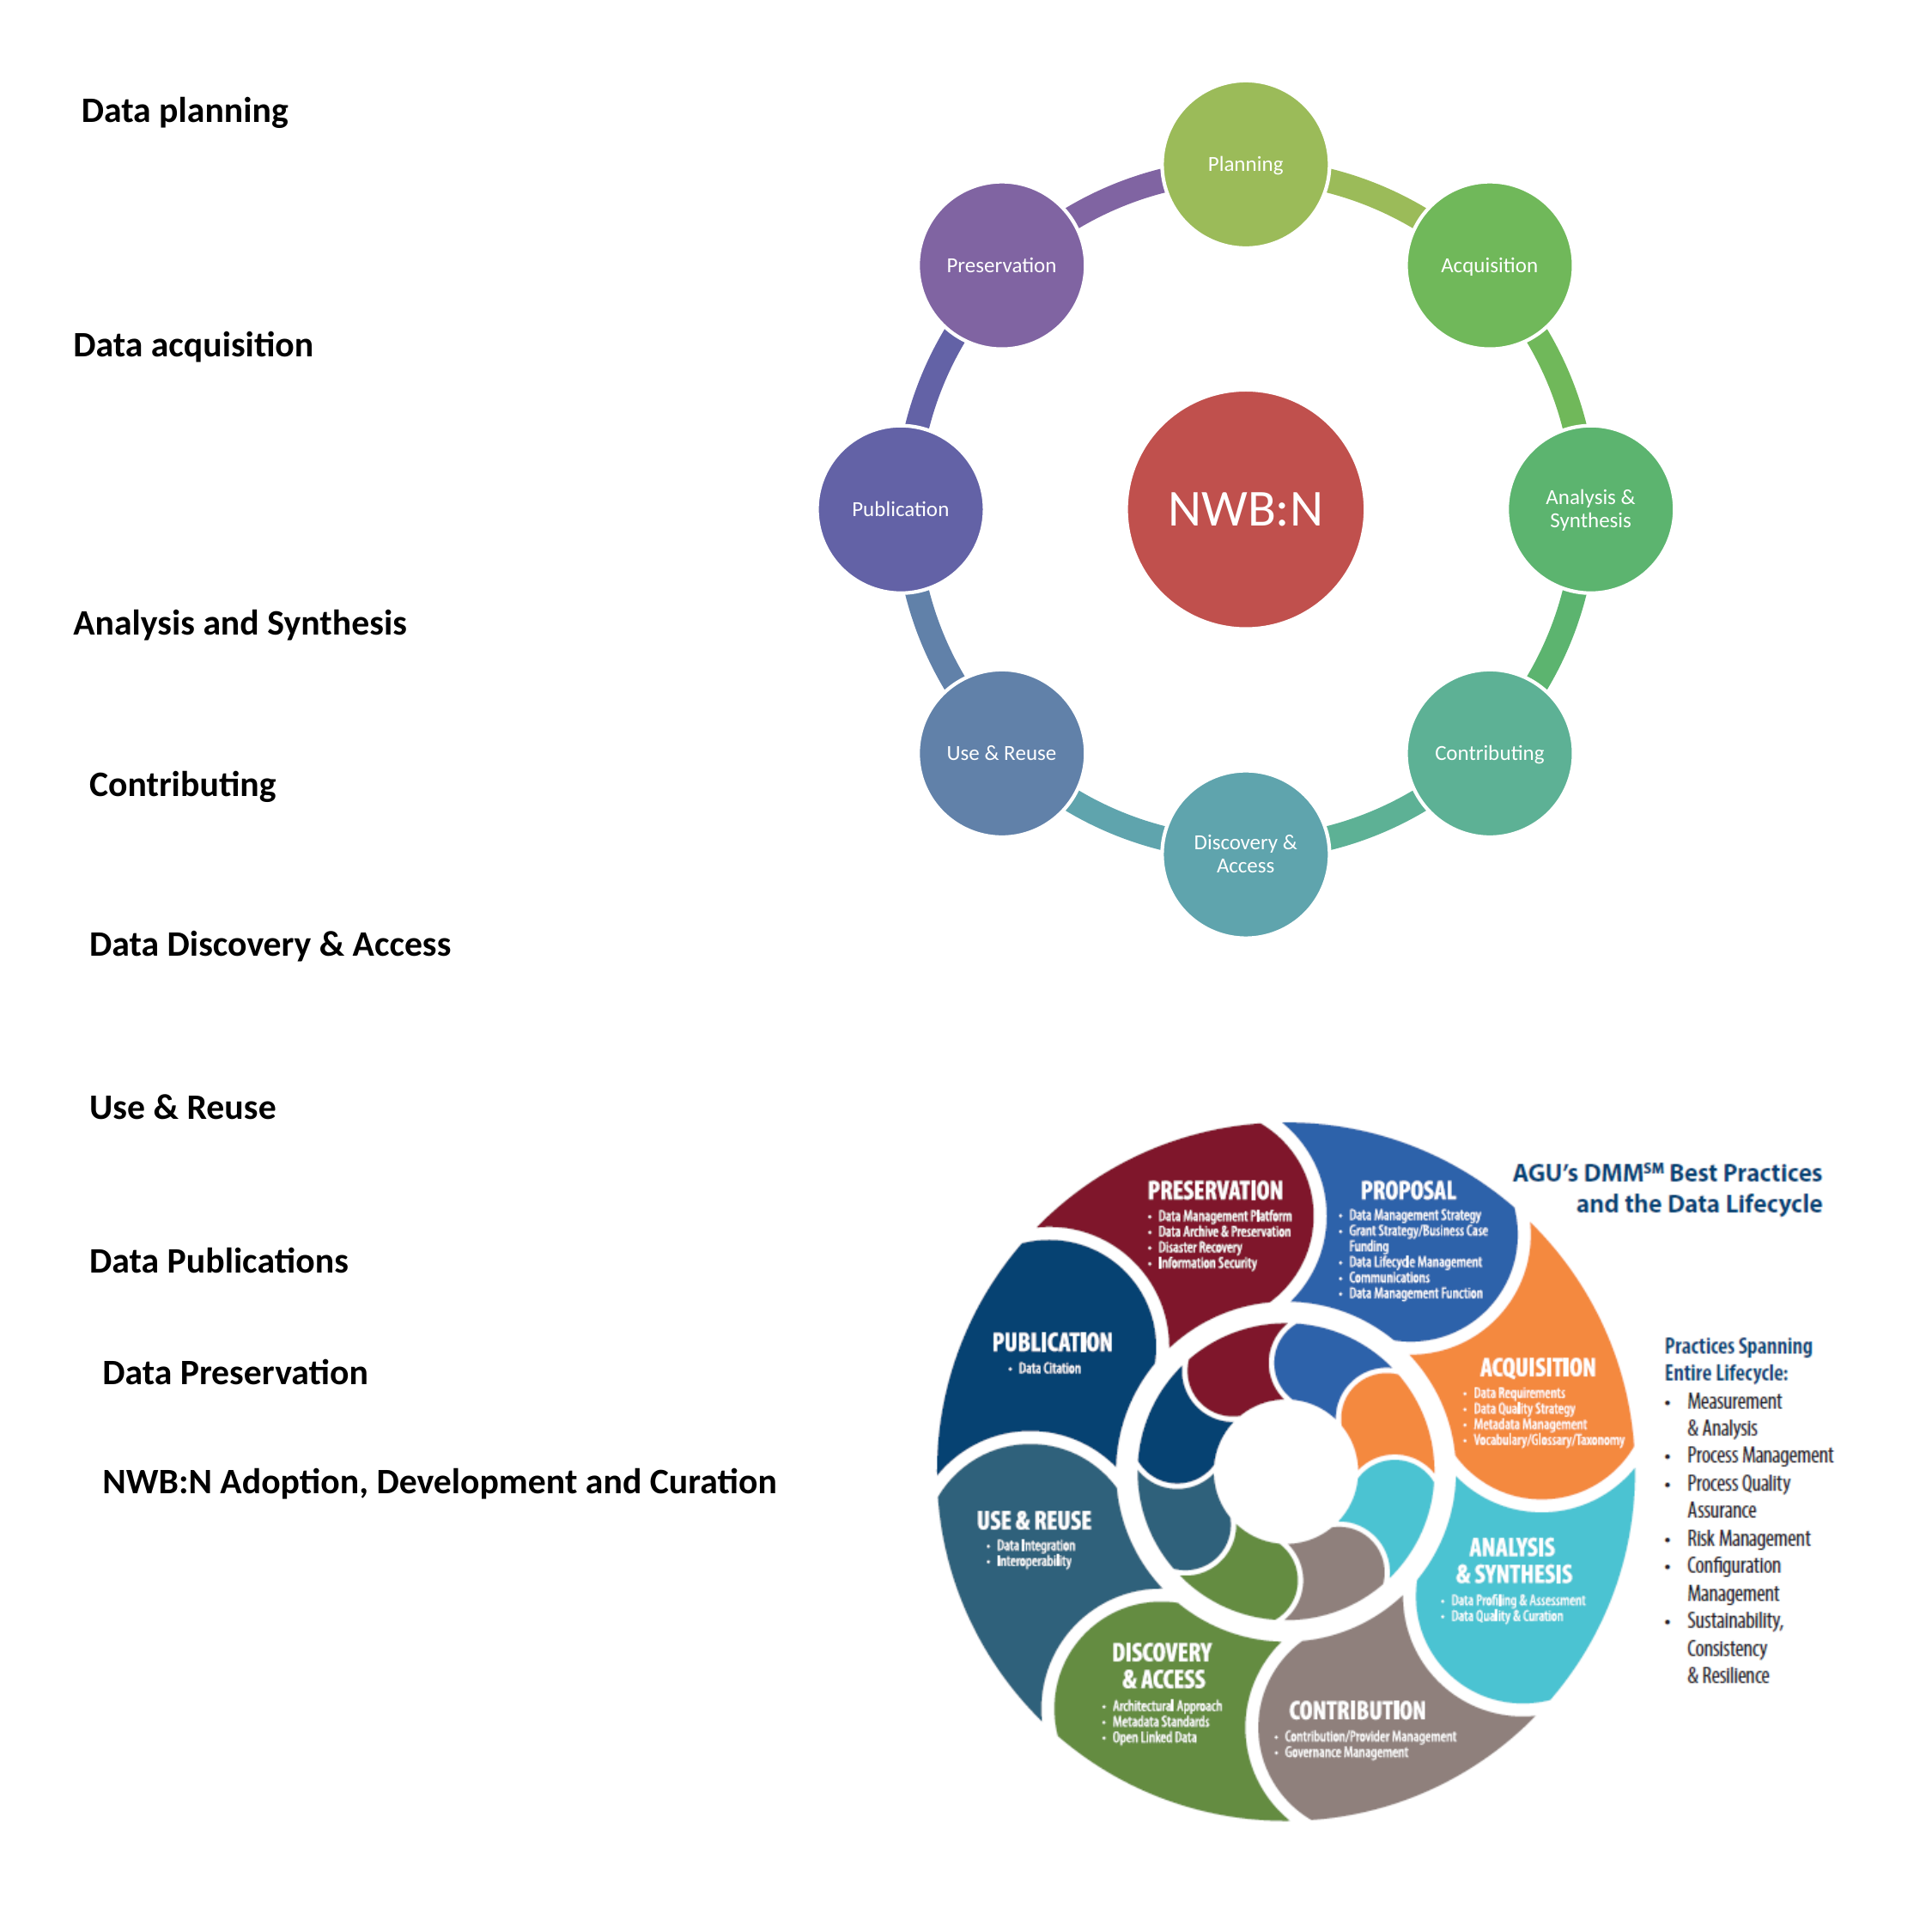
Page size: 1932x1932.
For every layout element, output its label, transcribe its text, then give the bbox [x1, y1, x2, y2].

text_box Data Publications [76, 1230, 909, 1286]
text_box Contributing [76, 754, 597, 811]
text_box Data Preservation [89, 1342, 909, 1398]
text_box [601, 79, 1891, 939]
text_box Analysis and Synthesis [60, 592, 597, 649]
text_box Data acquisition [60, 314, 597, 371]
text_box Data planning [69, 80, 599, 136]
text_box Use & Reuse [76, 1077, 1009, 1133]
text_box Data Discovery & Access [76, 914, 1009, 970]
text_box NWB:N Adoption, Development and Curation [89, 1451, 909, 1508]
picture [914, 1104, 1844, 1830]
